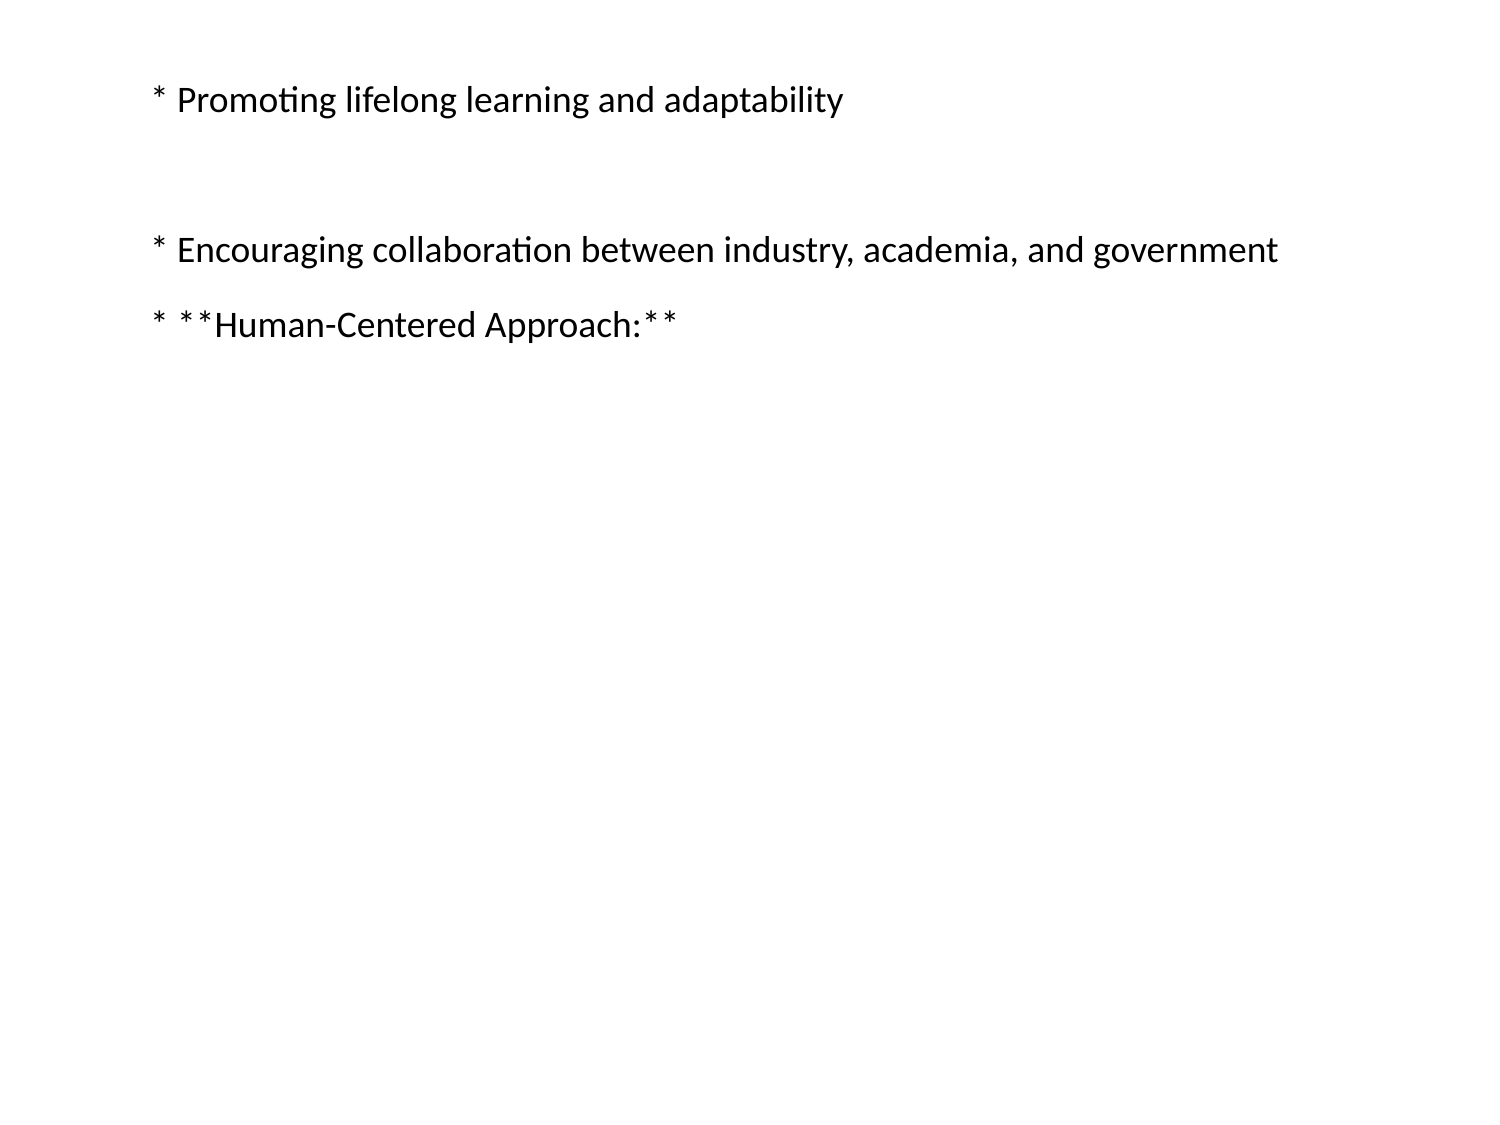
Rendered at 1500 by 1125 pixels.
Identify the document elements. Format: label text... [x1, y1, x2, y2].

text_box * Promoting lifelong learning and adaptability [149, 74, 1350, 121]
text_box * Encouraging collaboration between industry, academia, and government [149, 224, 1350, 271]
text_box * **Human-Centered Approach:** [149, 299, 1350, 346]
